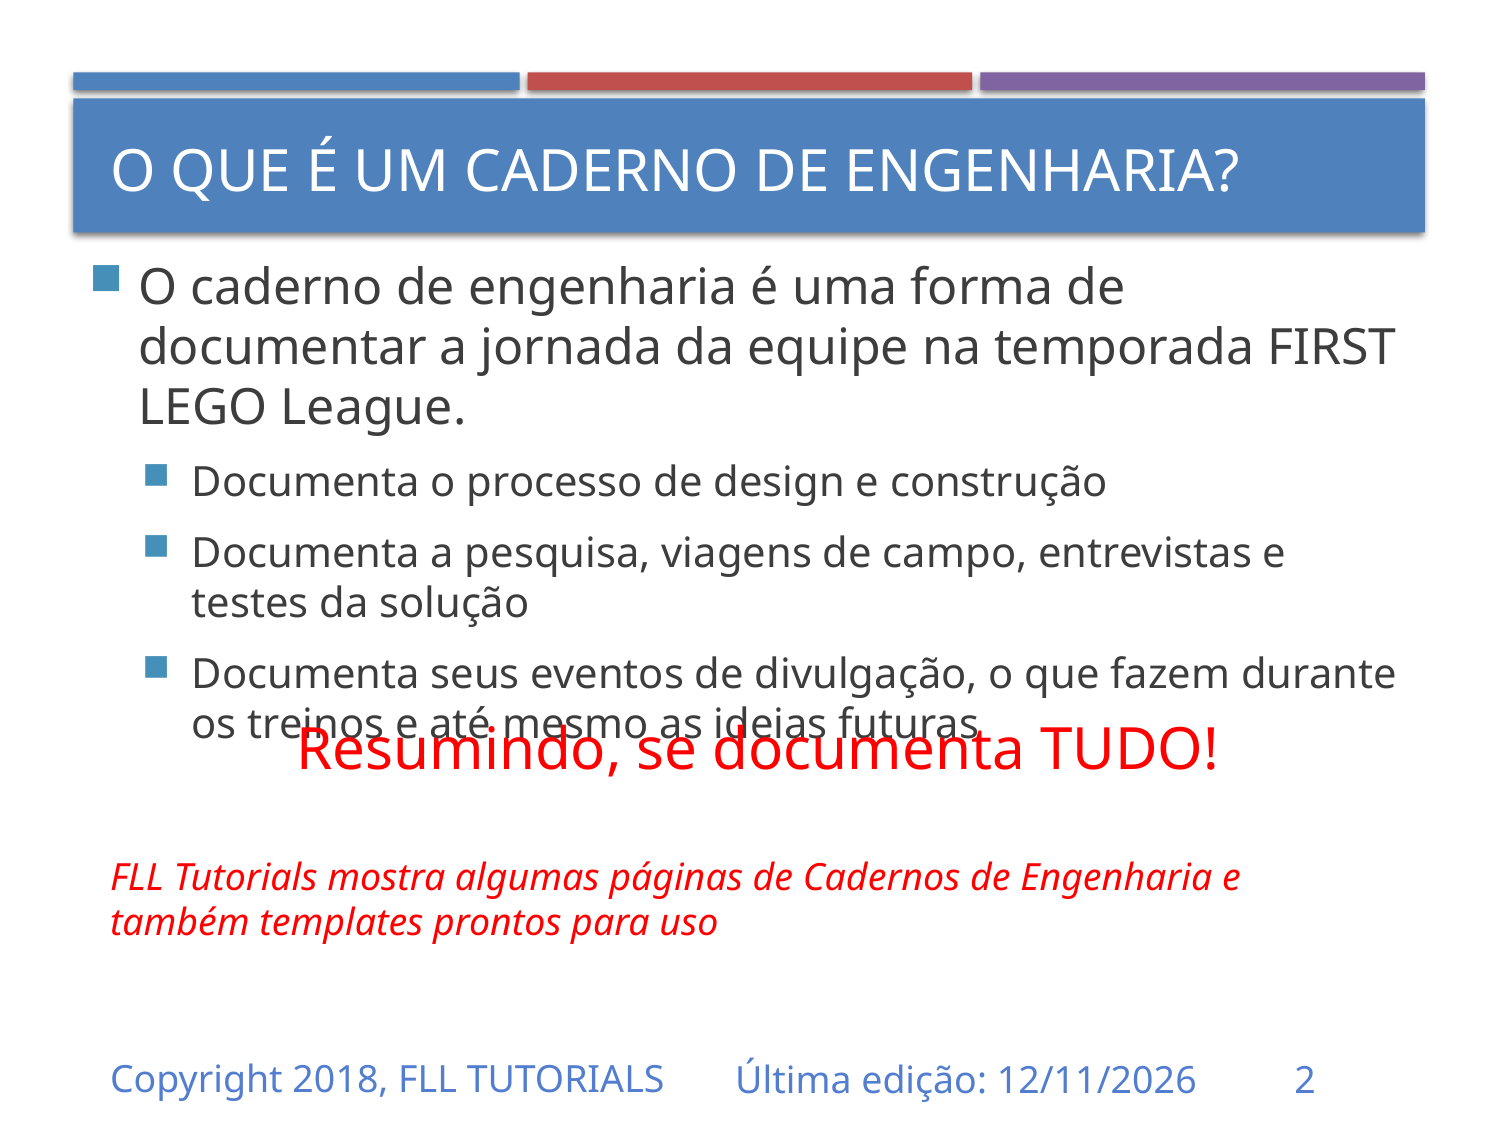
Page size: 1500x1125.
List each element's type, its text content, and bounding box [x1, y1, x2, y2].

text_box Resumindo, se documenta TUDO! [172, 703, 1343, 789]
text_box O que é um caderno de engenharia? [95, 112, 1406, 211]
text_box O caderno de engenharia é uma forma de documentar a jornada da equipe na temporada FIRST LEGO League. Documenta o processo de design e construção Documenta a pesquisa, viagens de campo, entrevistas e testes da solução Documenta seus eventos de divulgação, o que fazem durante os treinos e até mesmo as ideias futuras [73, 246, 1425, 961]
text_box Última edição: 05/09/2018 [720, 1048, 1262, 1109]
text_box Copyright 2018, FLL TUTORIALS [95, 1047, 685, 1108]
text_box 1 [1279, 1048, 1406, 1109]
text_box FLL Tutorials mostra algumas páginas de Cadernos de Engenharia e também templates prontos para uso [95, 846, 1358, 951]
